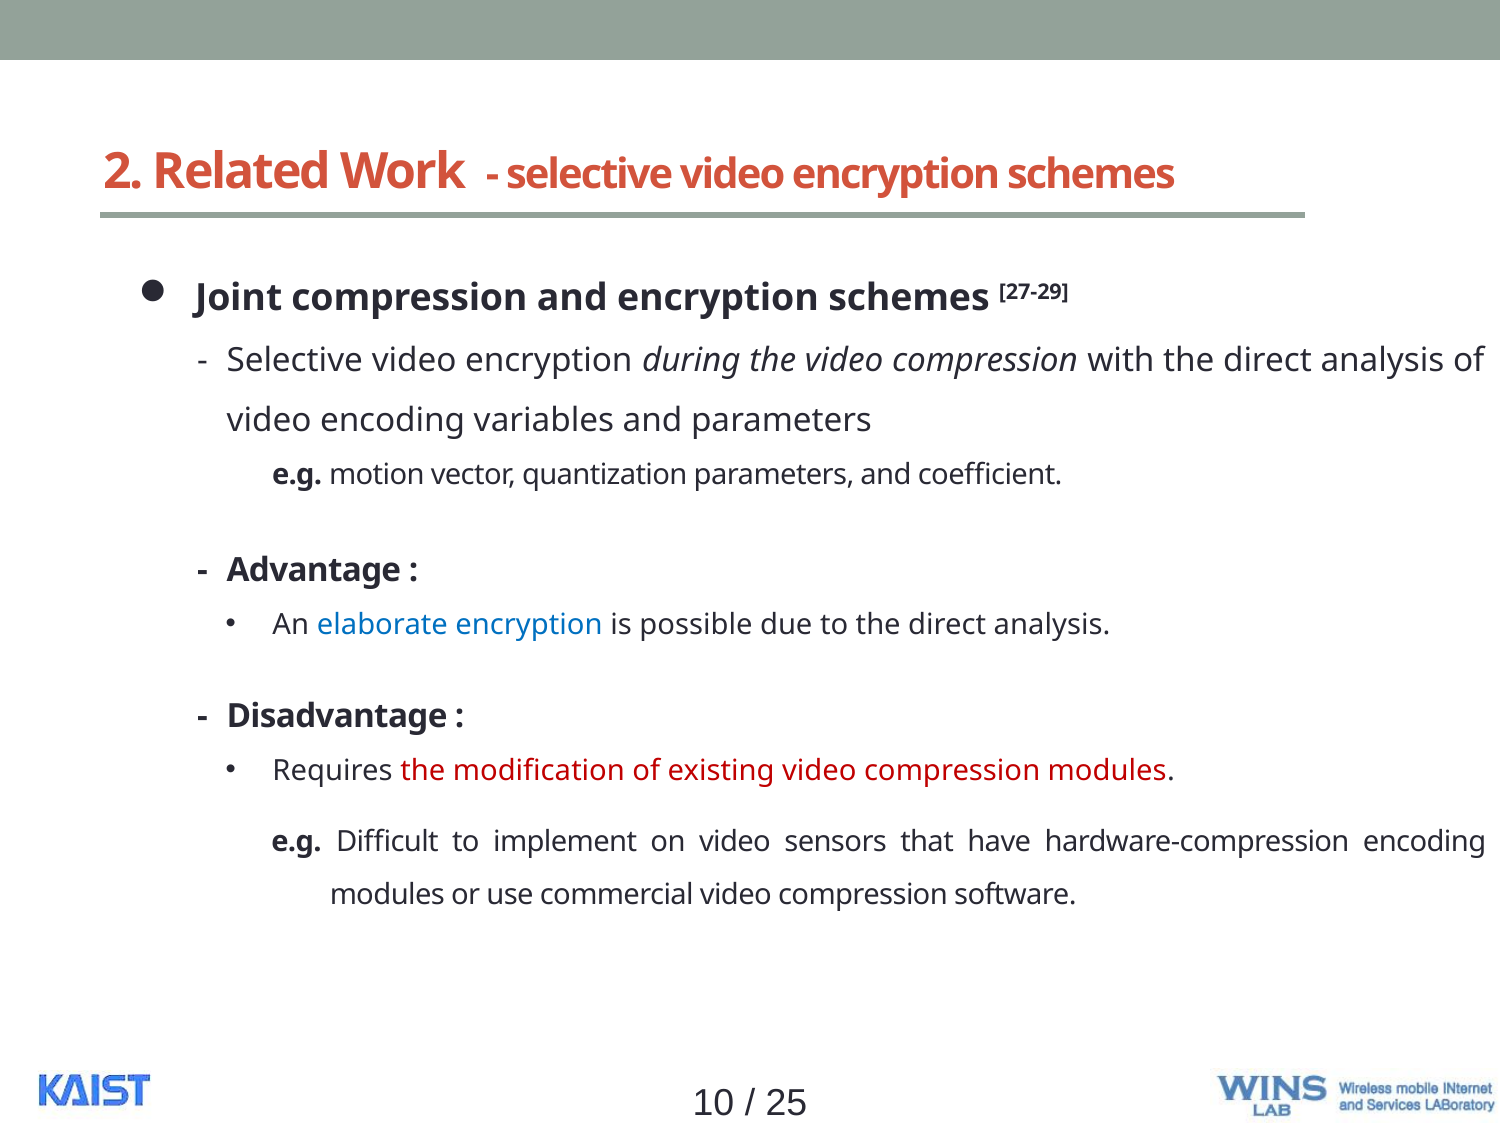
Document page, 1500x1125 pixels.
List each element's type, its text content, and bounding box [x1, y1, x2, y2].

title 2. Related Work - selective video encryption schemes [88, 87, 1489, 250]
picture [1210, 1068, 1500, 1123]
slide_number 10 / 25 [662, 1071, 838, 1125]
picture [6, 1070, 172, 1125]
text_box Joint compression and encryption schemes [27-29] - Selective video encryption during the video compression with the direct analysis of video encoding variables and parameters e.g. motion vector, quantization parameters, and coefficient. - Advantage : An elaborate encryption is possible due to the direct analysis. - Disadvantage : Requires the modification of existing video compression modules. e.g. Difficult to implement on video sensors that have hardware-compression encoding modules or use commercial video compression software. [123, 243, 1500, 918]
